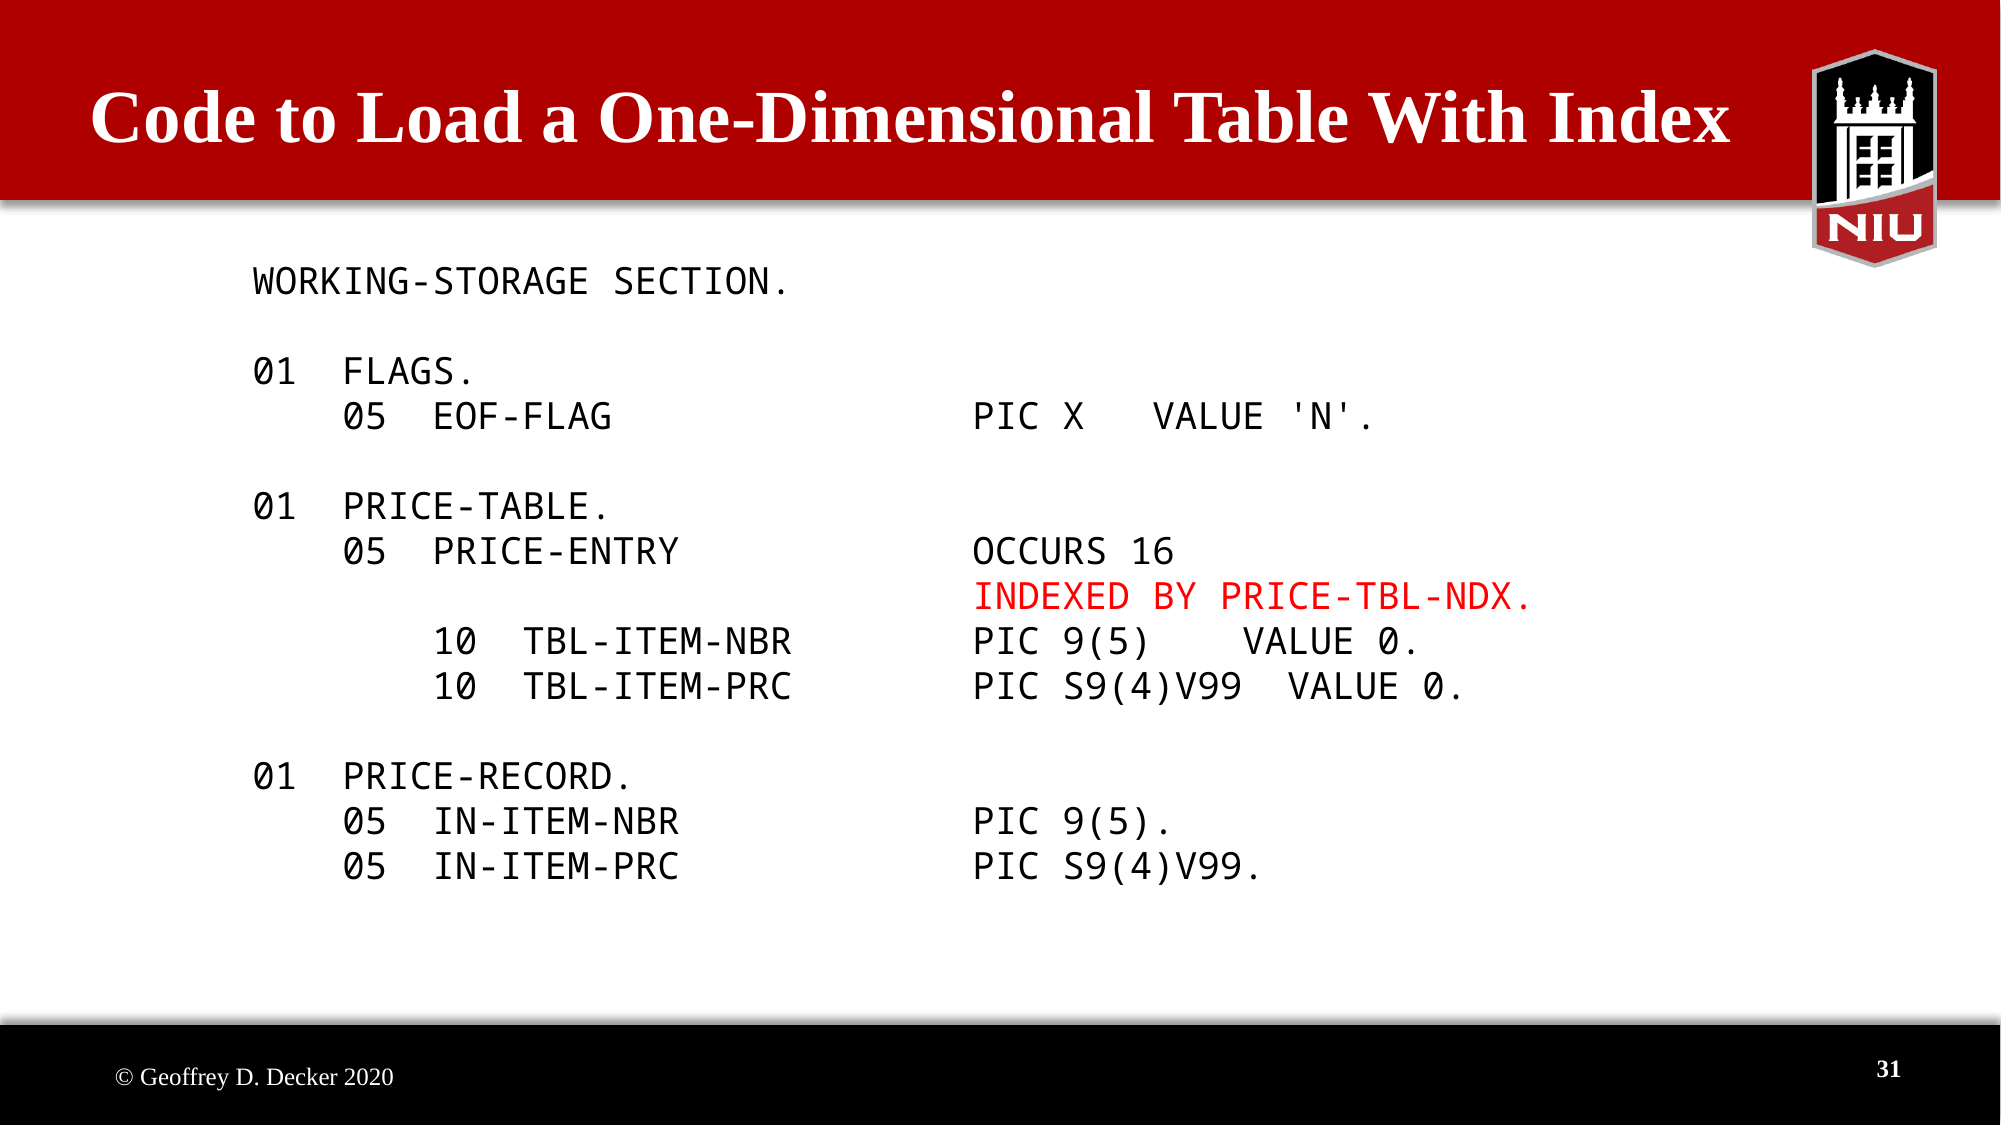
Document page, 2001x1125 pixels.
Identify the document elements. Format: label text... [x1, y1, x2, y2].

picture [1812, 49, 1937, 268]
slide_number 31 [1616, 1037, 1917, 1098]
text_box Code to Load a One-Dimensional Table With Index [75, 60, 1775, 166]
text_box WORKING-STORAGE SECTION. 01 FLAGS. 05 EOF-FLAG PIC X VALUE 'N'. 01 PRICE-TABLE. 05 PRICE-ENTRY OCCURS 16 INDEXED BY PRICE-TBL-NDX. 10 TBL-ITEM-NBR PIC 9(5) VALUE 0. 10 TBL-ITEM-PRC PIC S9(4)V99 VALUE 0. 01 PRICE-RECORD. 05 IN-ITEM-NBR PIC 9(5). 05 IN-ITEM-PRC PIC S9(4)V99. [237, 249, 1663, 895]
footer © Geoffrey D. Decker 2020 [99, 1045, 734, 1105]
